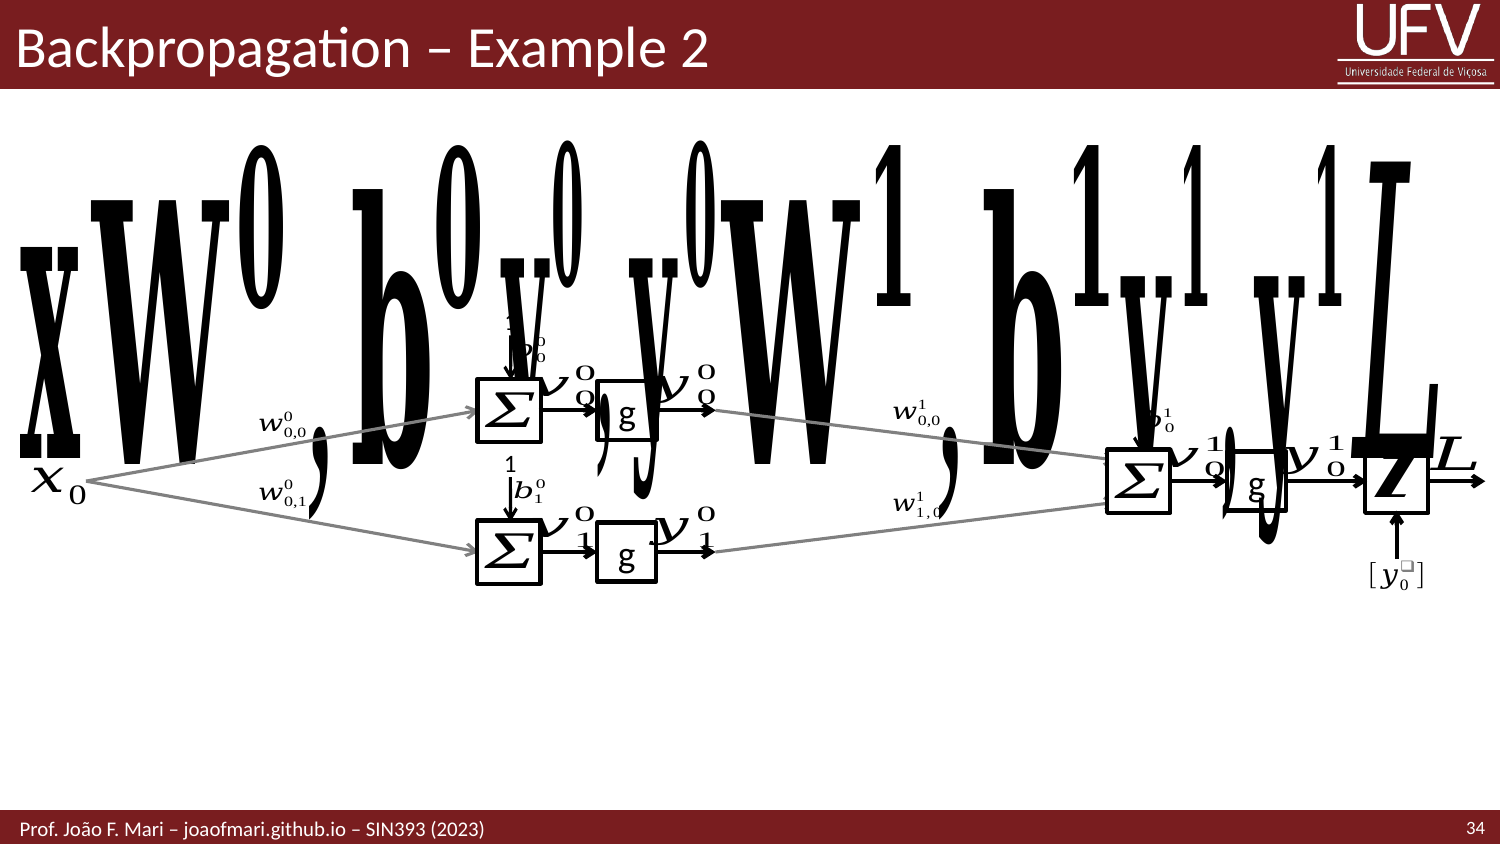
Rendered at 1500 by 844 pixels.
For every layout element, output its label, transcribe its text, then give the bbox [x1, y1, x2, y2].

footer Prof. João F. Mari – joaofmari.github.io – SIN393 (2023) [0, 812, 1034, 844]
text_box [26, 305, 1427, 595]
slide_number 34 [1328, 811, 1500, 844]
title Backpropagation – Example 2 [0, 0, 1500, 89]
